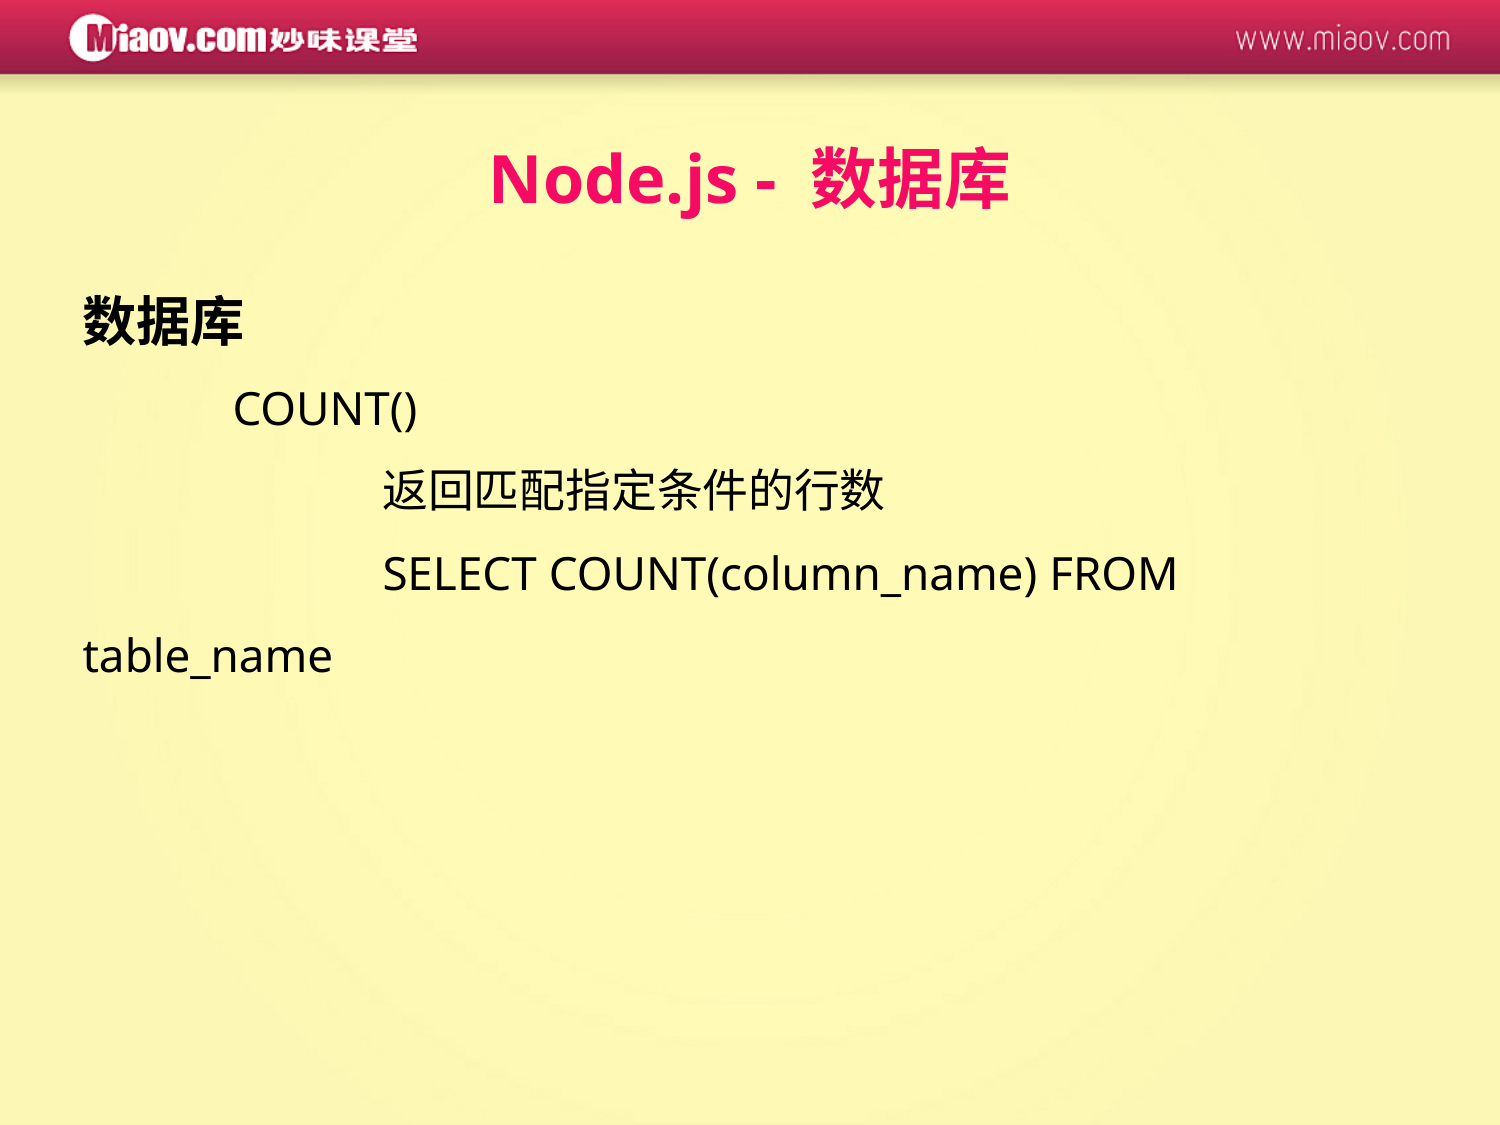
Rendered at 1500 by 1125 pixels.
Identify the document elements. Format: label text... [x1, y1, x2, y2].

picture [0, 0, 1500, 1125]
text_box 数据库 COUNT() 返回匹配指定条件的行数 SELECT COUNT(column_name) FROM table_name [74, 247, 1400, 690]
title Node.js - 数据库 [74, 82, 1426, 272]
